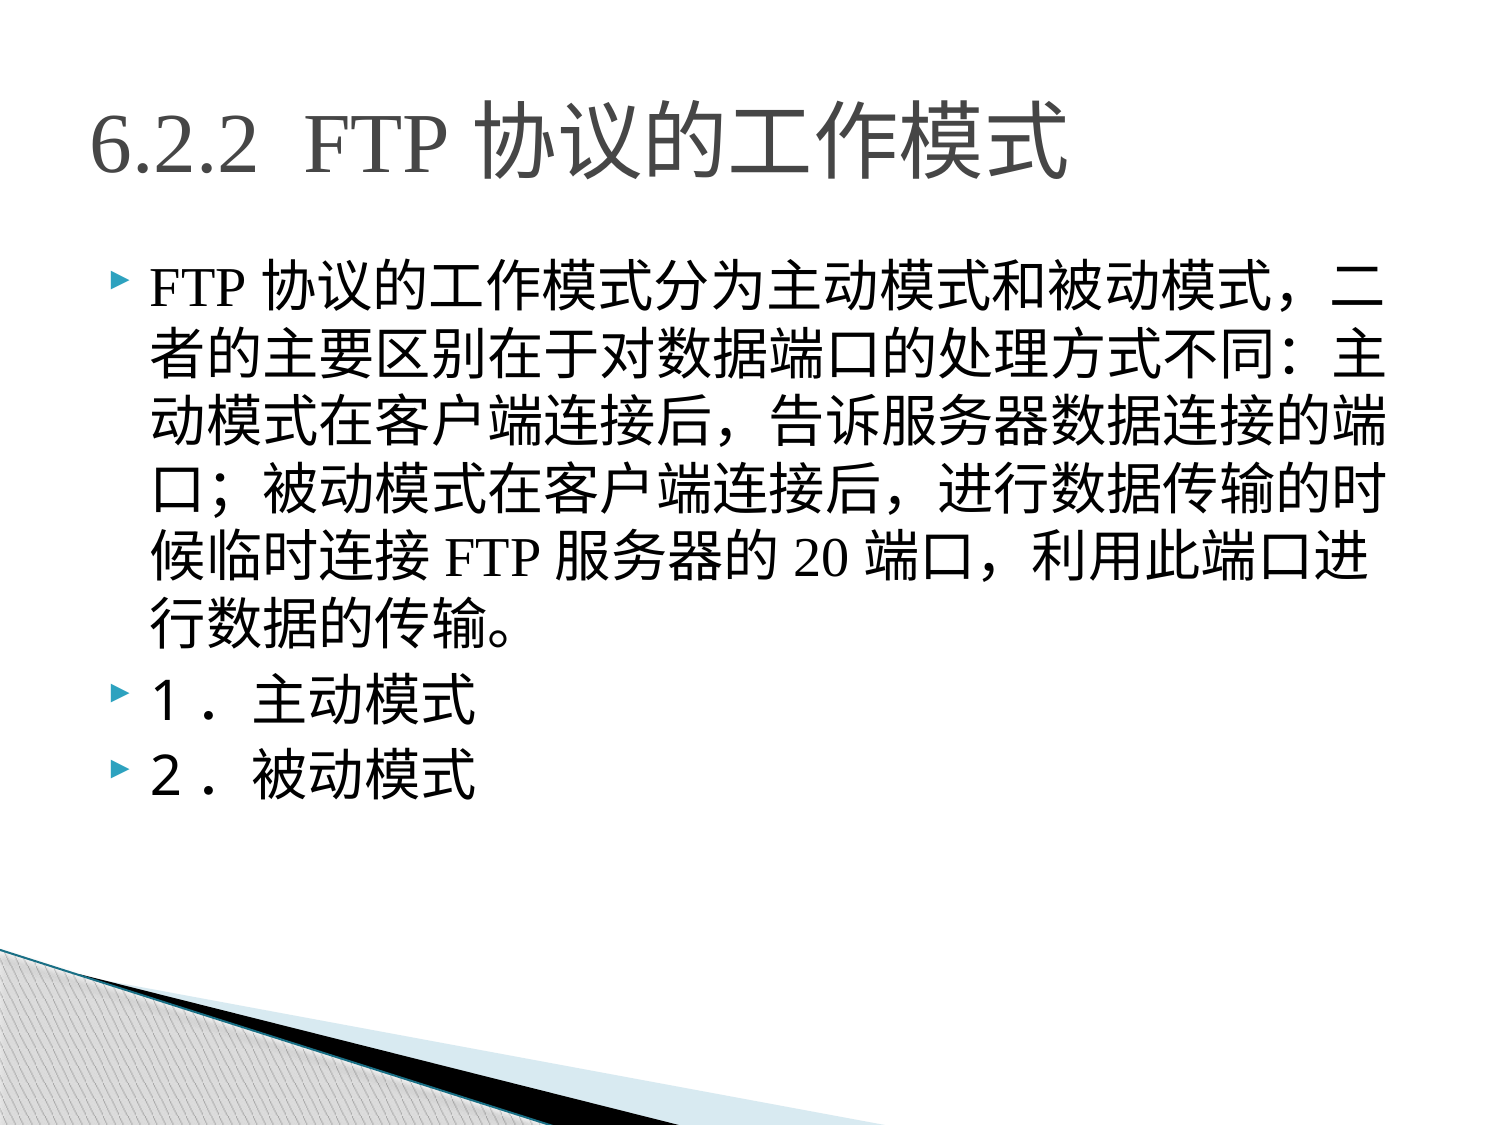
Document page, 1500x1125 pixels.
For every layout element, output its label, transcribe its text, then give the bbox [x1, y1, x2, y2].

title 6.2.2 FTP协议的工作模式 [75, 45, 1425, 233]
list FTP协议的工作模式分为主动模式和被动模式，二者的主要区别在于对数据端口的处理方式不同：主动模式在客户端连接后，告诉服务器数据连接的端口；被动模式在客户端连接后，进行数据传输的时候临时连接FTP服务器的20端口，利用此端口进行数据的传输。 1．主动模式 2．被动模式 [75, 243, 1425, 986]
